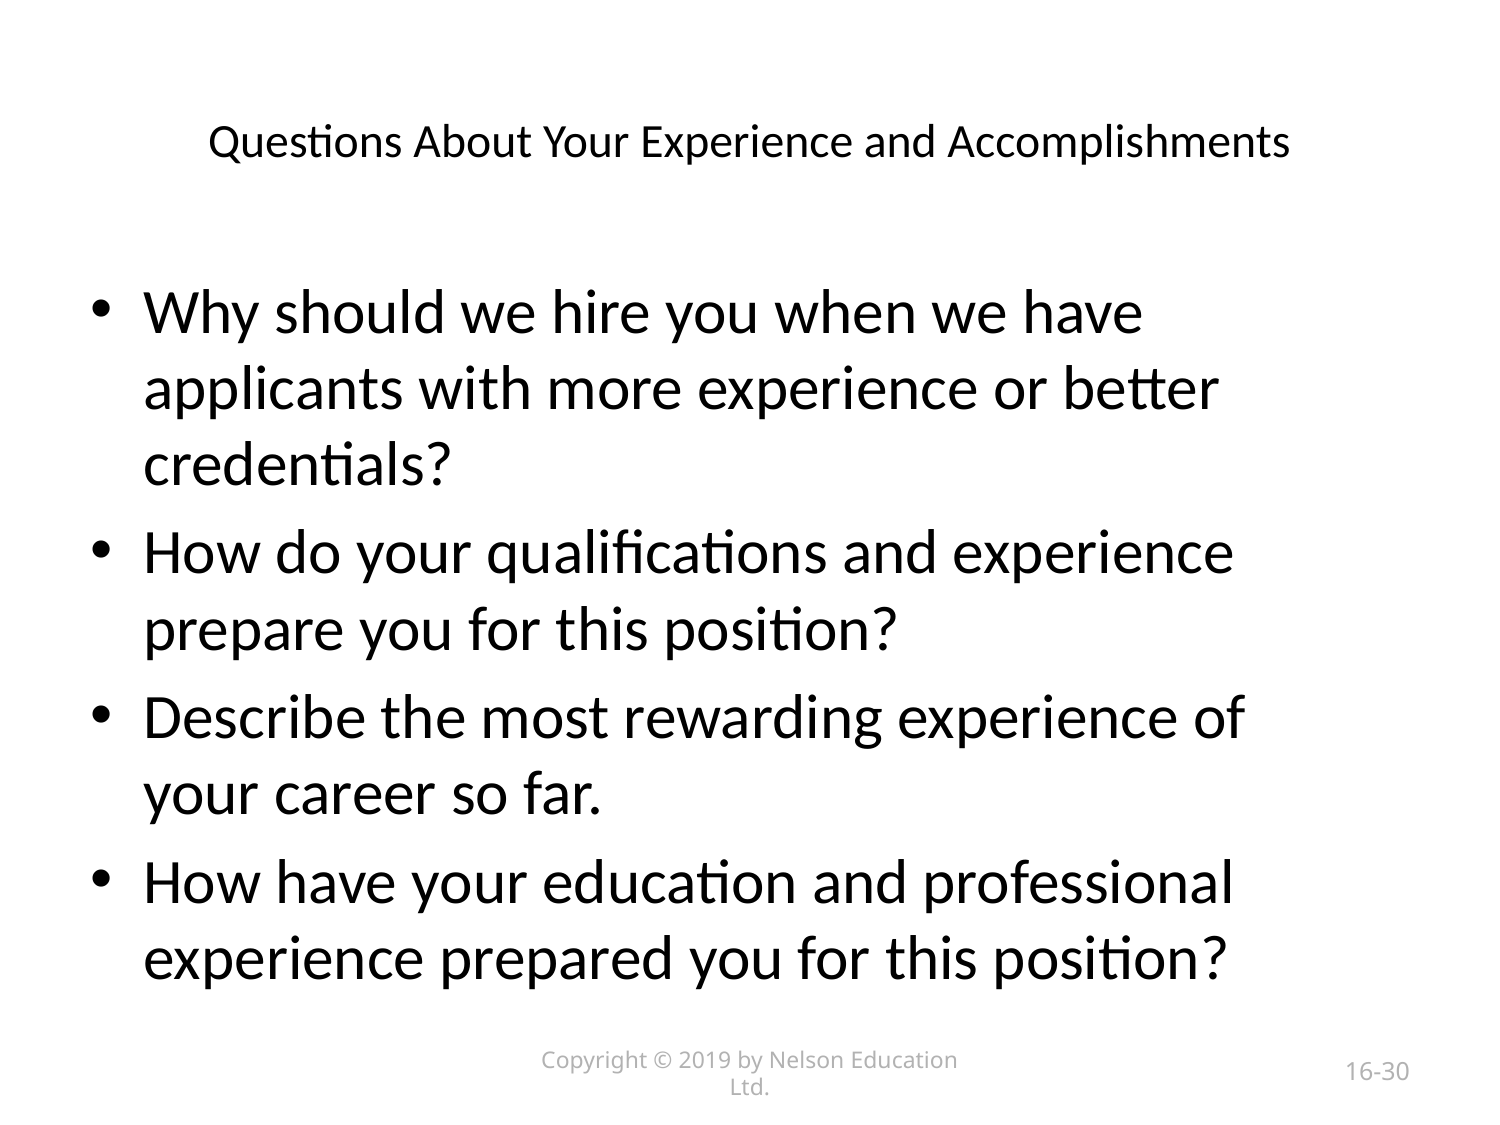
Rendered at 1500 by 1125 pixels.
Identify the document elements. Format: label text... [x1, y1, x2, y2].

list Why should we hire you when we have applicants with more experience or better credentials? How do your qualifications and experience prepare you for this position? Describe the most rewarding experience of your career so far. How have your education and professional experience prepared you for this position? [75, 262, 1363, 1005]
title Questions About Your Experience and Accomplishments [75, 45, 1425, 233]
slide_number 16-30 [1074, 1042, 1425, 1103]
footer Copyright © 2019 by Nelson Education Ltd. [512, 1042, 988, 1103]
